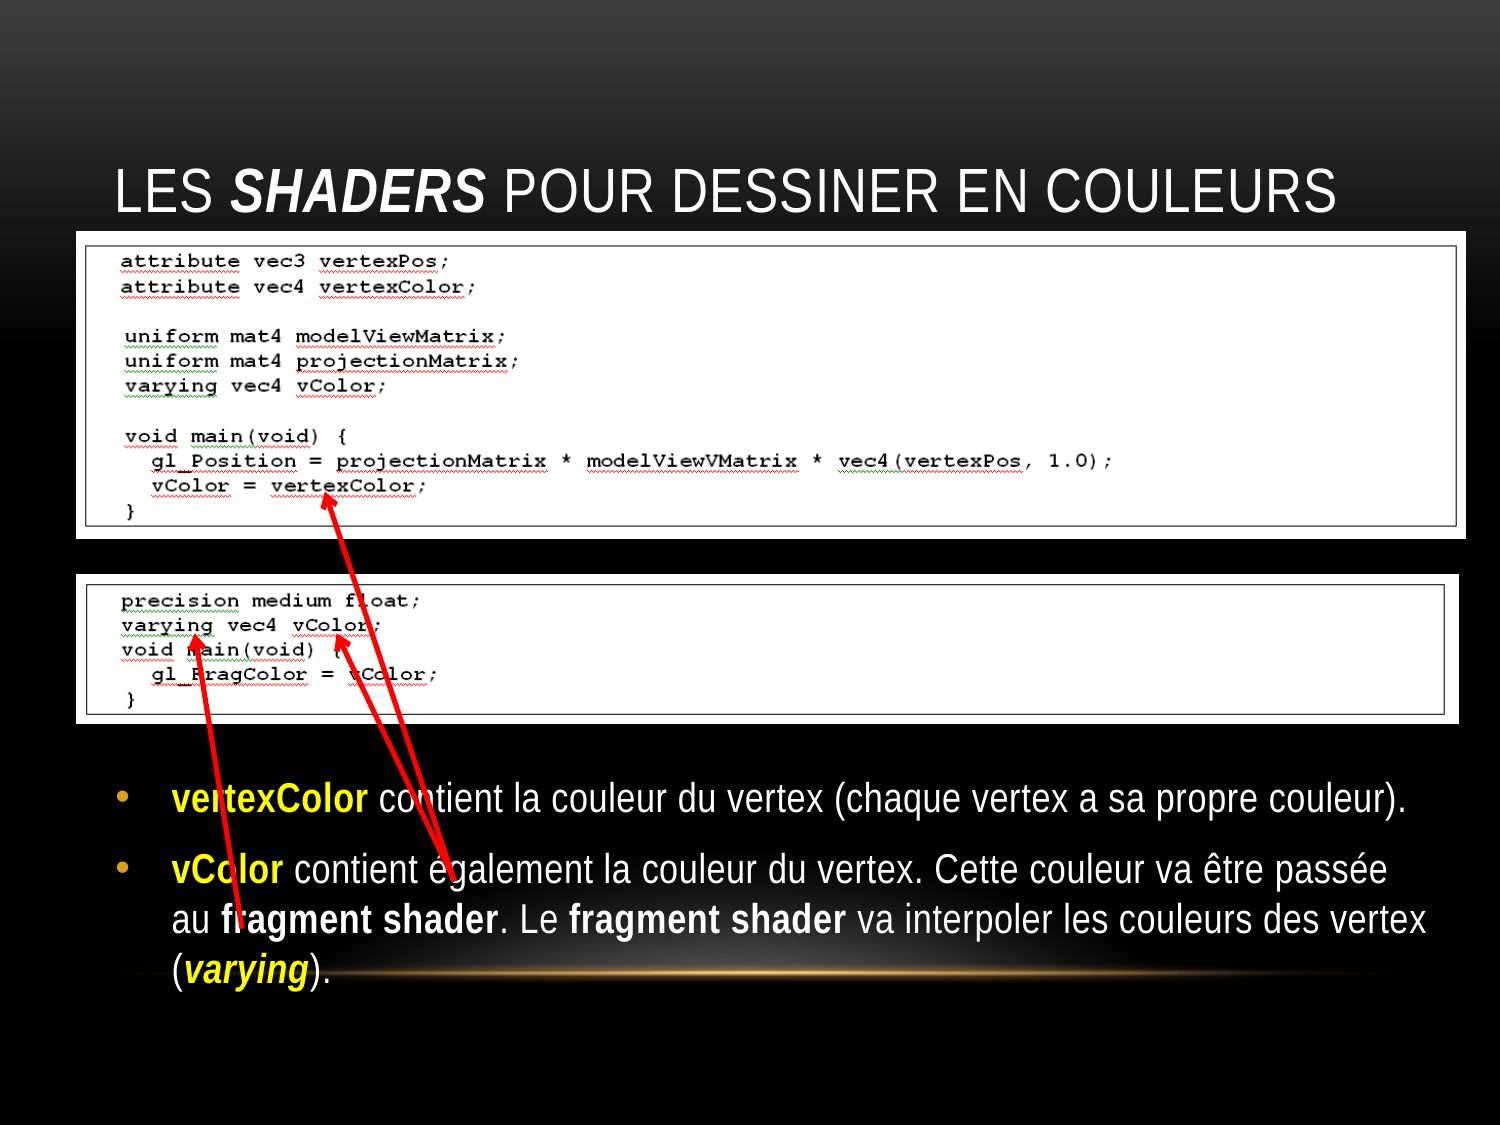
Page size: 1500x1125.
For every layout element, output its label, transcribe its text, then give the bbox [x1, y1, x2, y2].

list vertexColor contient la couleur du vertex (chaque vertex a sa propre couleur). vColor contient également la couleur du vertex. Cette couleur va être passée au fragment shader. Le fragment shader va interpoler les couleurs des vertex (varying). [100, 763, 1448, 1000]
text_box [194, 633, 243, 929]
picture [0, 0, 1500, 1125]
title Les shaders pour dessiner en couleurs [99, 45, 1400, 231]
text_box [336, 633, 455, 882]
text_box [324, 491, 455, 882]
